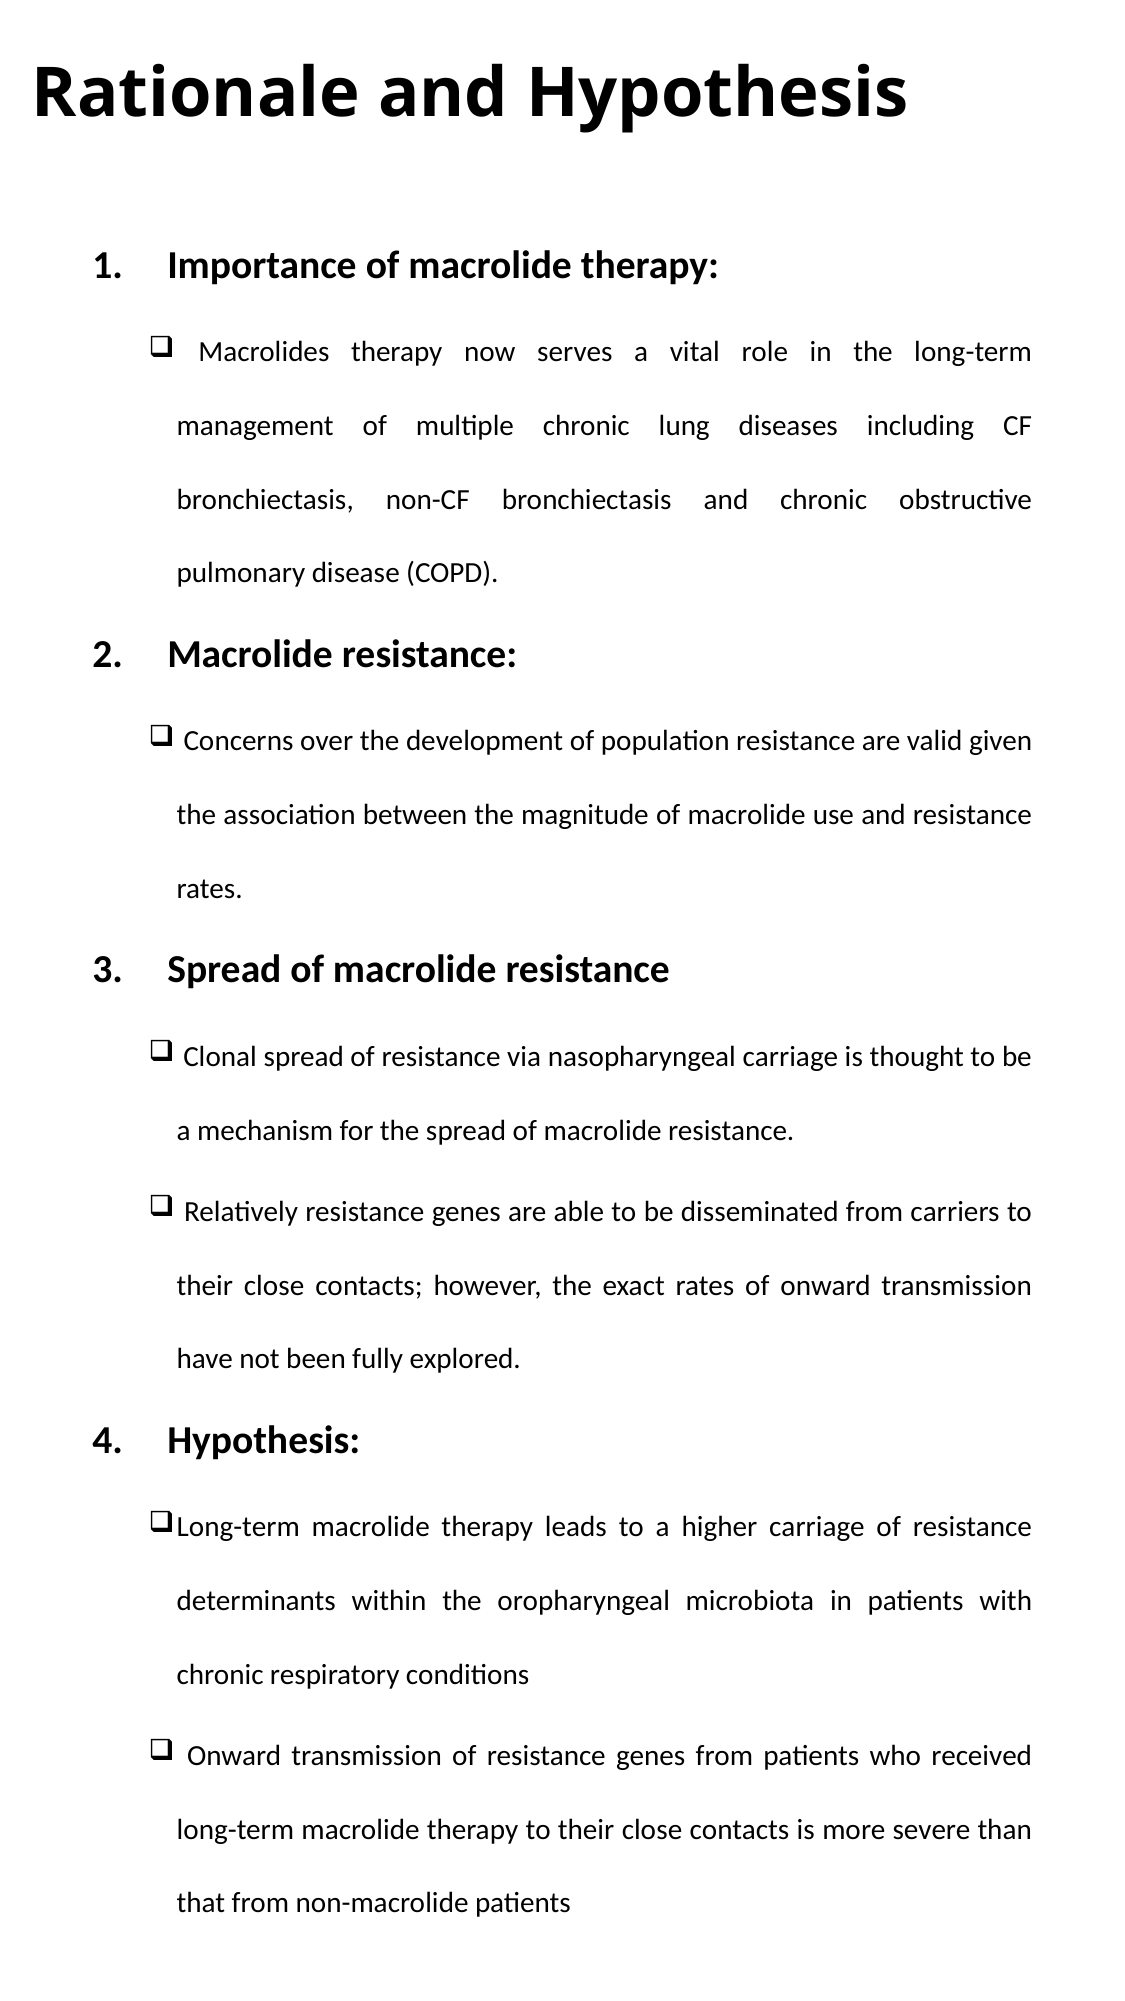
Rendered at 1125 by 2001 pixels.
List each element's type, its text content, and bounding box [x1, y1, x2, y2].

title Rationale and Hypothesis [16, 0, 988, 288]
list Importance of macrolide therapy: Macrolides therapy now serves a vital role in the long-term management of multiple chronic lung diseases including CF bronchiectasis, non-CF bronchiectasis and chronic obstructive pulmonary disease (COPD). Macrolide resistance: Concerns over the development of population resistance are valid given the association between the magnitude of macrolide use and resistance rates. Spread of macrolide resistance Clonal spread of resistance via nasopharyngeal carriage is thought to be a mechanism for the spread of macrolide resistance. Relatively resistance genes are able to be disseminated from carriers to their close contacts; however, the exact rates of onward transmission have not been fully explored. Hypothesis: Long-term macrolide therapy leads to a higher carriage of resistance determinants within the oropharyngeal microbiota in patients with chronic respiratory conditions Onward transmission of resistance genes from patients who received long-term macrolide therapy to their close contacts is more severe than that from non-macrolide patients [77, 207, 1048, 1941]
